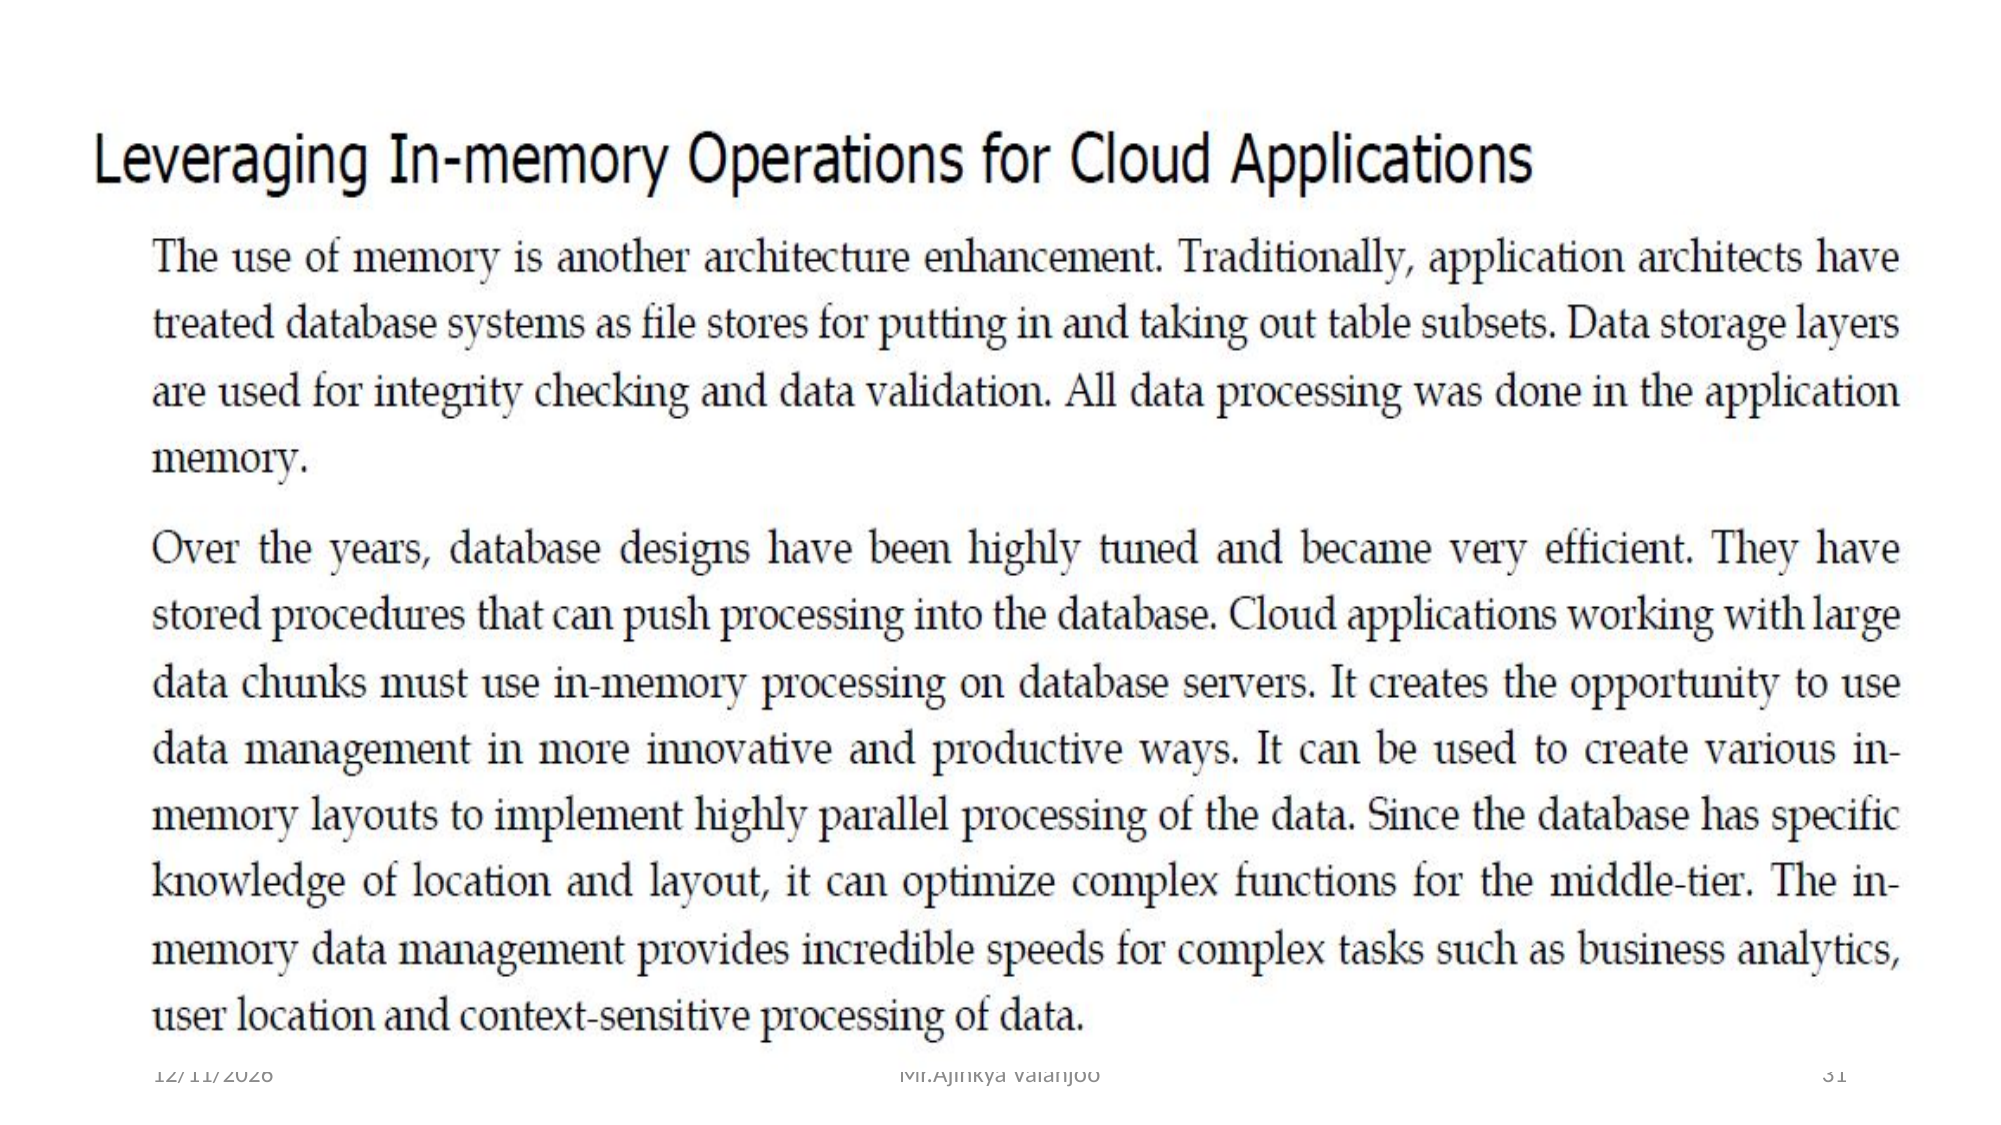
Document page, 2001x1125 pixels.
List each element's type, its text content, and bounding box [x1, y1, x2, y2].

footer Mr.Ajinkya Valanjoo [662, 1072, 1338, 1103]
picture [41, 78, 1930, 1072]
slide_number 31 [1412, 1072, 1863, 1103]
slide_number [137, 1072, 588, 1103]
